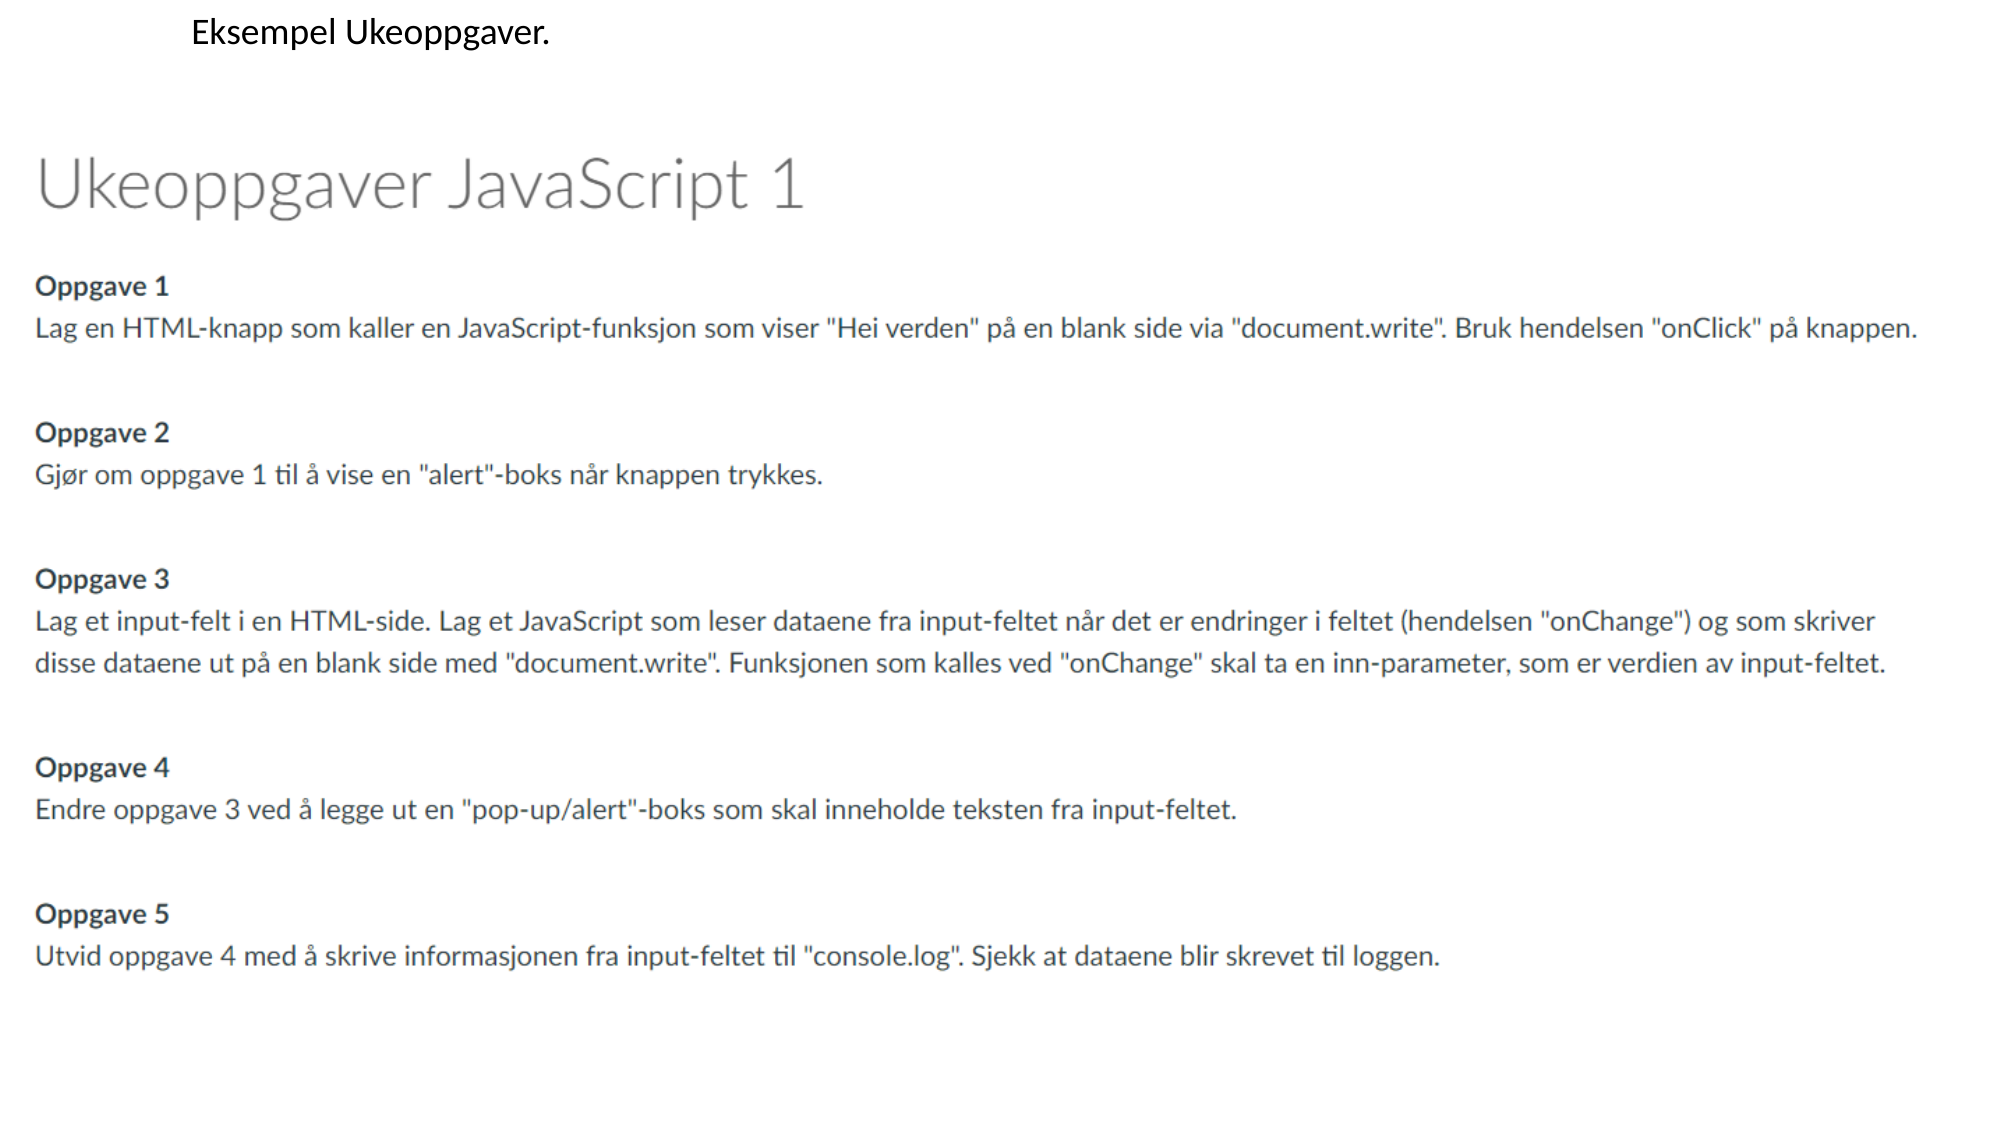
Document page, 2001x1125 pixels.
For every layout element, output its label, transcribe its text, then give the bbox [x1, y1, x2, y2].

text_box Eksempel Ukeoppgaver. [176, 0, 1341, 60]
picture [0, 116, 2000, 1009]
